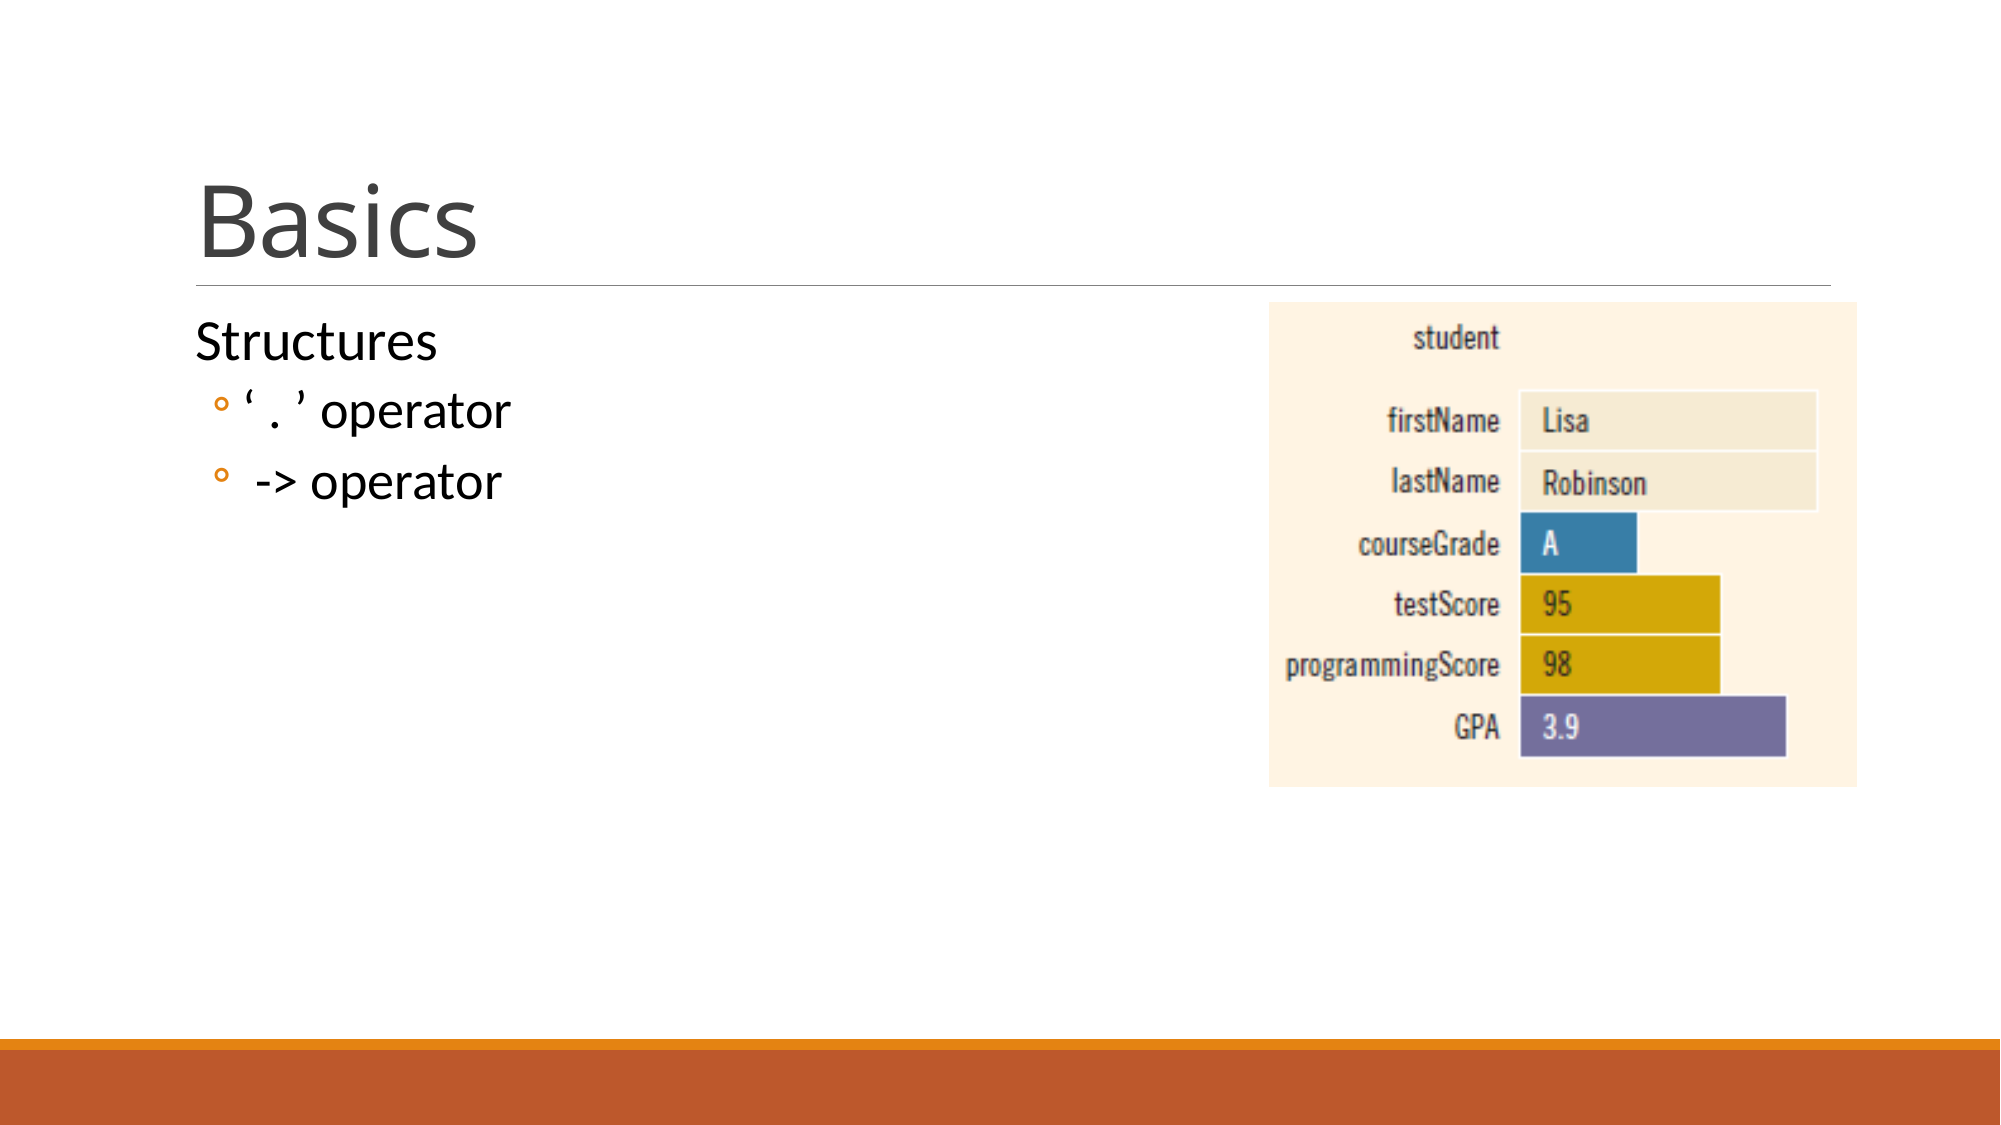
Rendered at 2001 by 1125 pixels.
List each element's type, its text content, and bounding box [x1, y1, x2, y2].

title Basics [180, 47, 1830, 285]
picture [1268, 302, 1858, 788]
list Structures ‘ . ’ operator -> operator [180, 302, 1830, 963]
